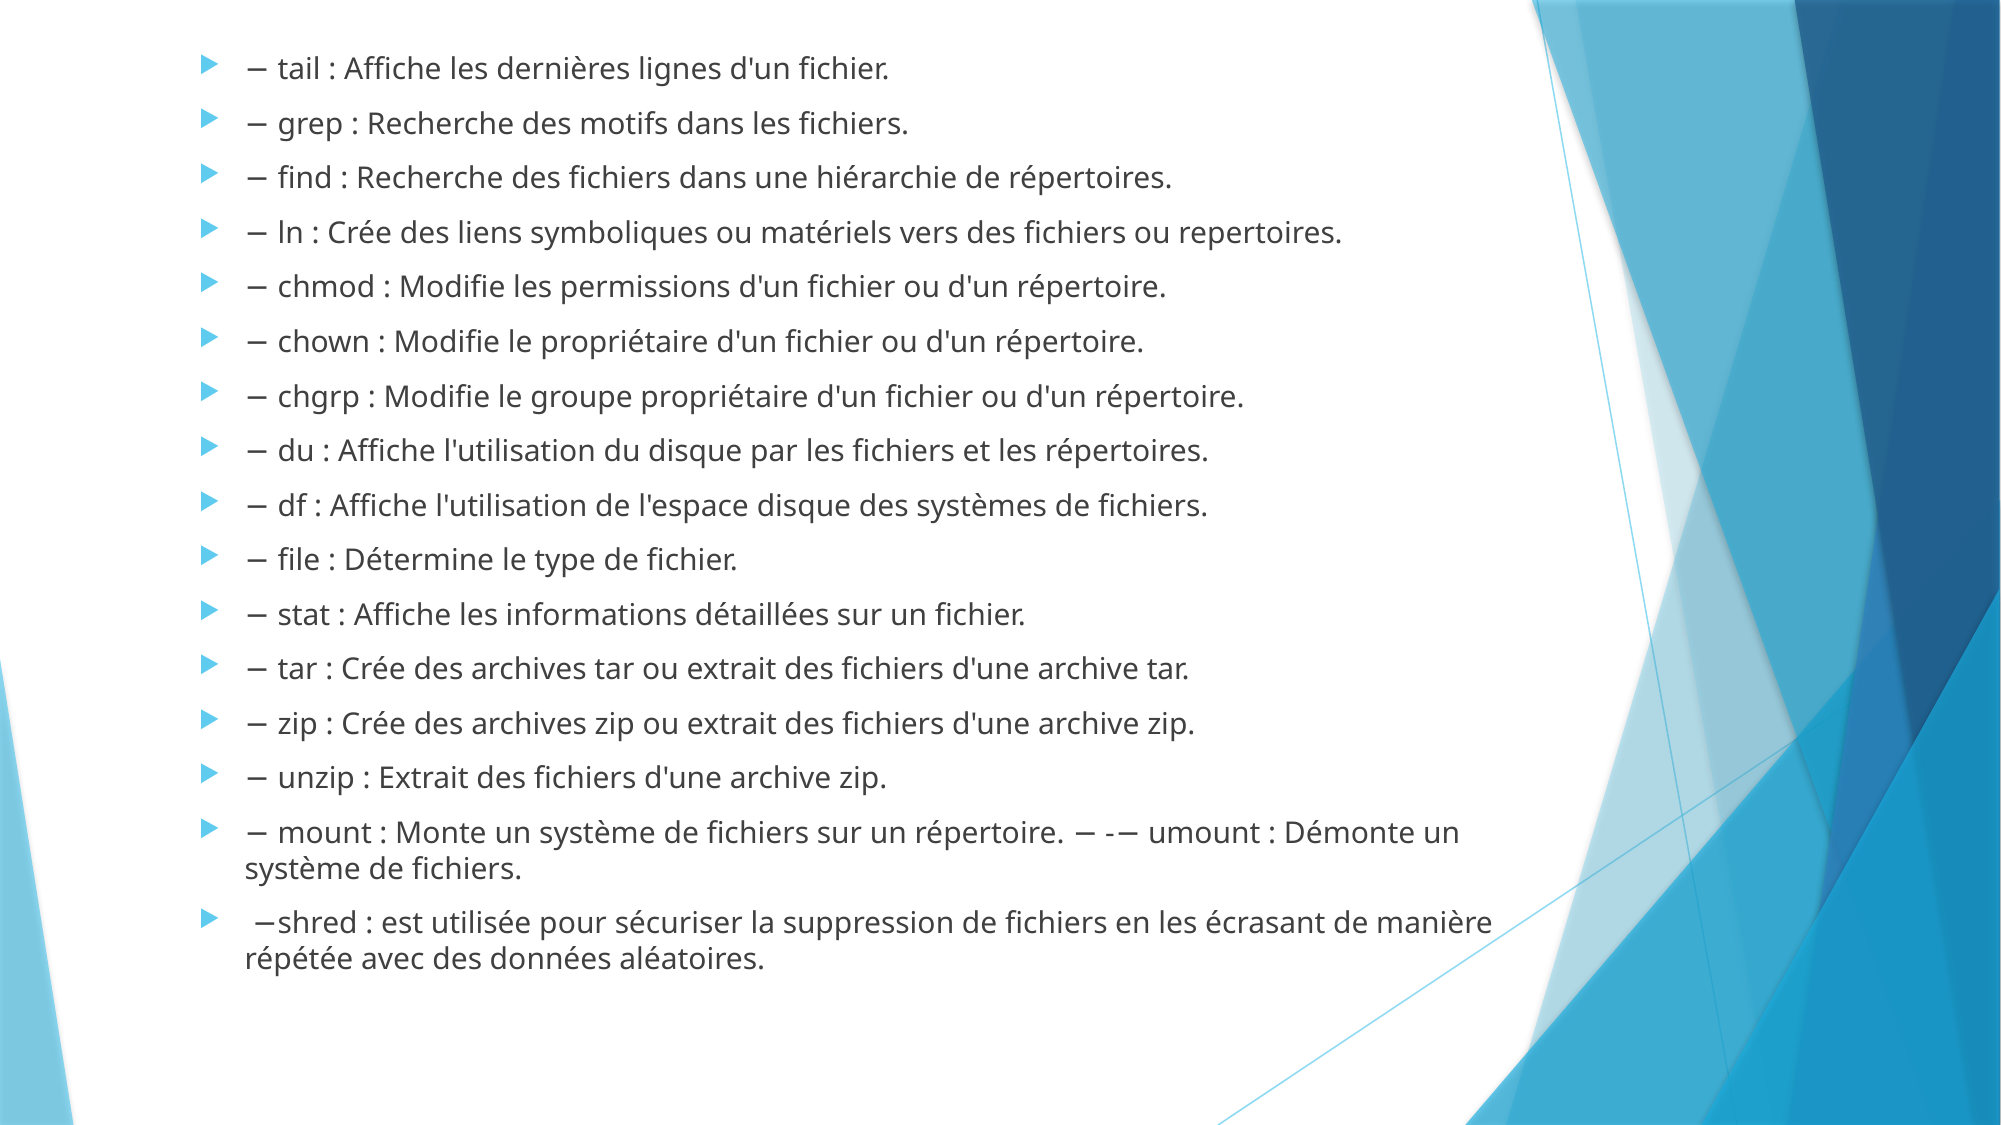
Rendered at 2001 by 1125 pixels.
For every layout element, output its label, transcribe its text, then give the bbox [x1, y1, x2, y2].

list − tail : Affiche les dernières lignes d'un fichier. − grep : Recherche des motifs dans les fichiers. − find : Recherche des fichiers dans une hiérarchie de répertoires. − ln : Crée des liens symboliques ou matériels vers des fichiers ou repertoires. − chmod : Modifie les permissions d'un fichier ou d'un répertoire. − chown : Modifie le propriétaire d'un fichier ou d'un répertoire. − chgrp : Modifie le groupe propriétaire d'un fichier ou d'un répertoire. − du : Affiche l'utilisation du disque par les fichiers et les répertoires. − df : Affiche l'utilisation de l'espace disque des systèmes de fichiers. − file : Détermine le type de fichier. − stat : Affiche les informations détaillées sur un fichier. − tar : Crée des archives tar ou extrait des fichiers d'une archive tar. − zip : Crée des archives zip ou extrait des fichiers d'une archive zip. − unzip : Extrait des fichiers d'une archive zip. − mount : Monte un système de fichiers sur un répertoire. − -− umount : Démonte un système de fichiers. −shred : est utilisée pour sécuriser la suppression de fichiers en les écrasant de manière répétée avec des données aléatoires. [111, 42, 1522, 991]
